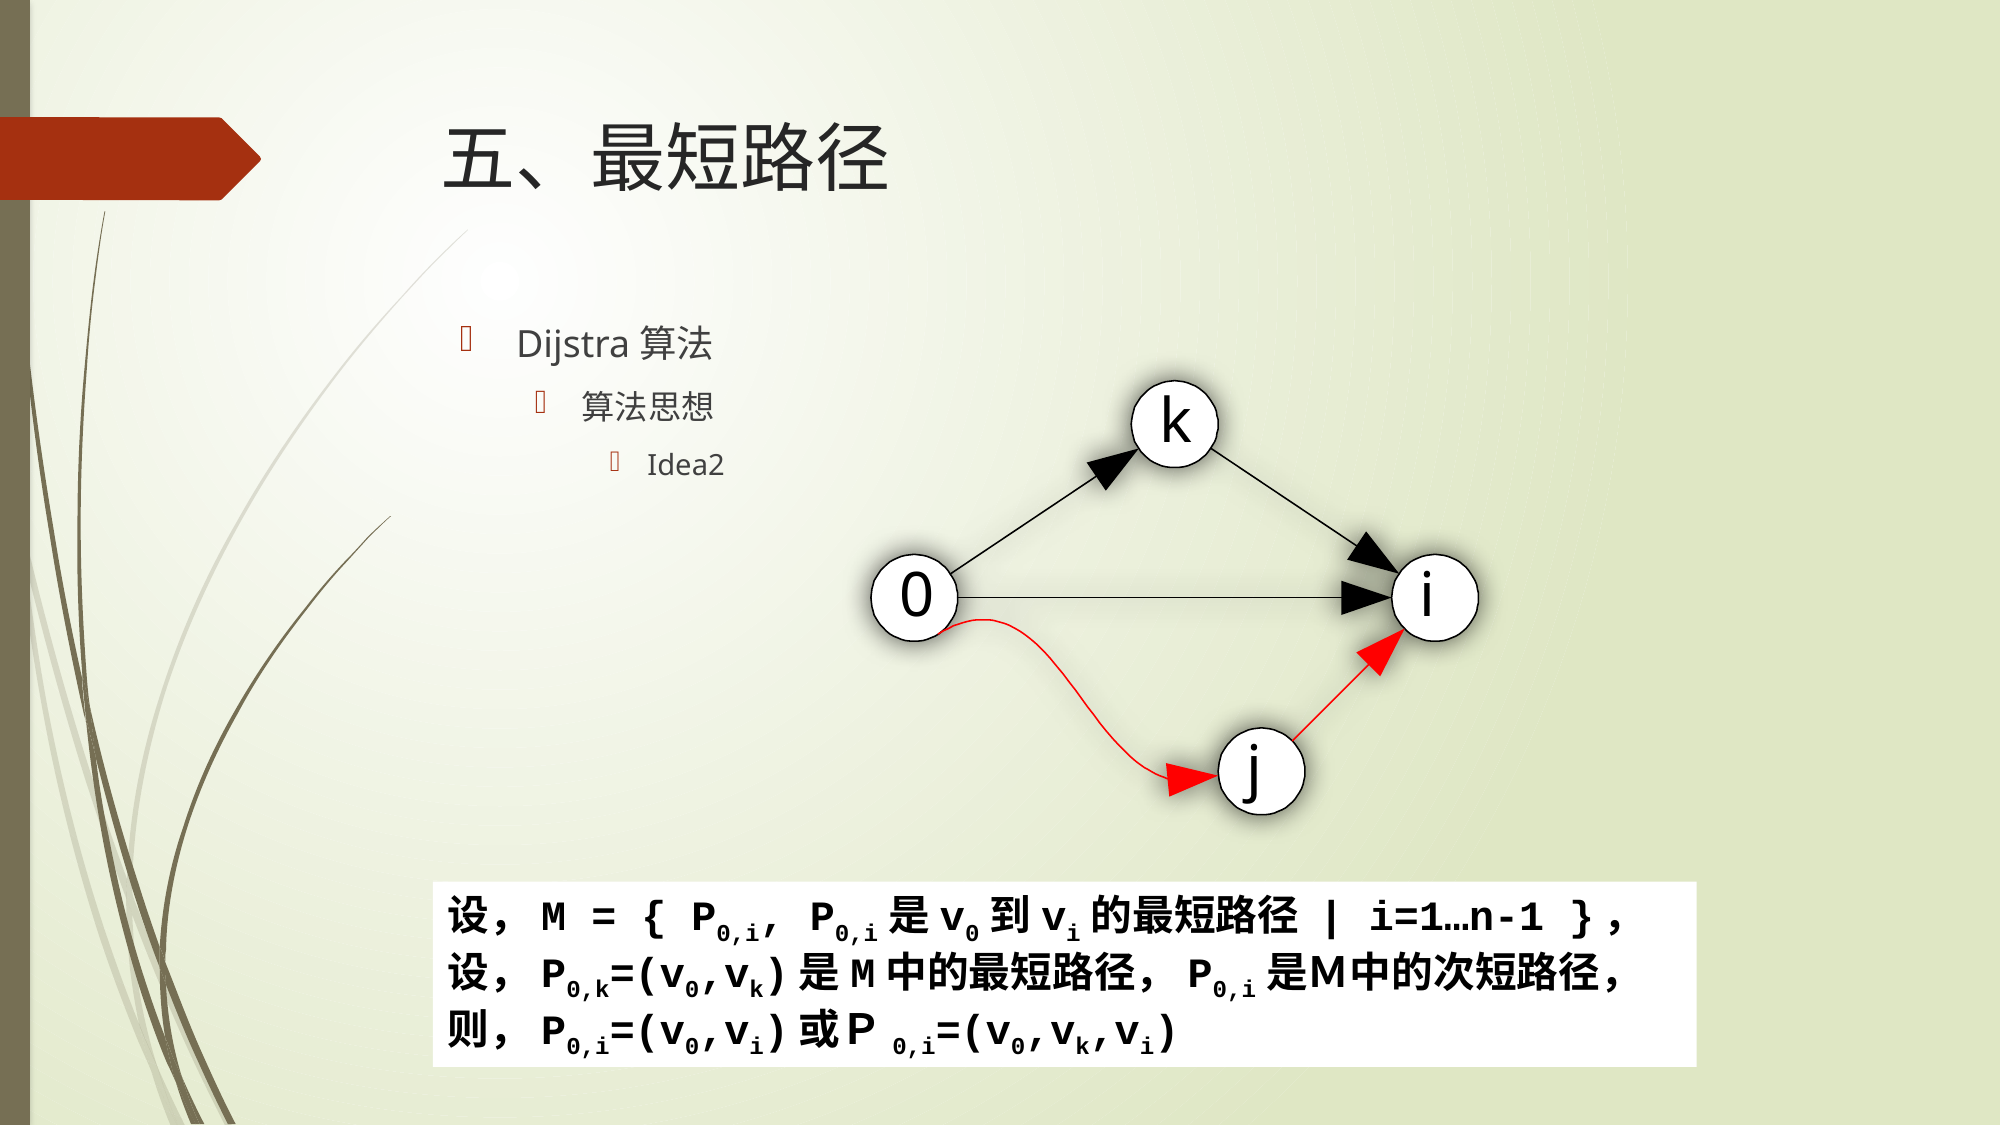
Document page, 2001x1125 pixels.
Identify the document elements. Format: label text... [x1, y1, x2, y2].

text_box 设，M = { P0,i, P0,i是v0到vi的最短路径 | i=1…n-1 }， 设，P0,k=(v0,vk)是M中的最短路径，P0,i是Ｍ中的次短路径， 则，P0,i=(v0,vi)或Ｐ0,i=(v0,vk,vi) [432, 881, 1697, 1067]
title 五、最短路径 [425, 102, 1888, 313]
list Dijstra算法 算法思想 Idea2 [444, 312, 1086, 704]
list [863, 371, 1487, 823]
